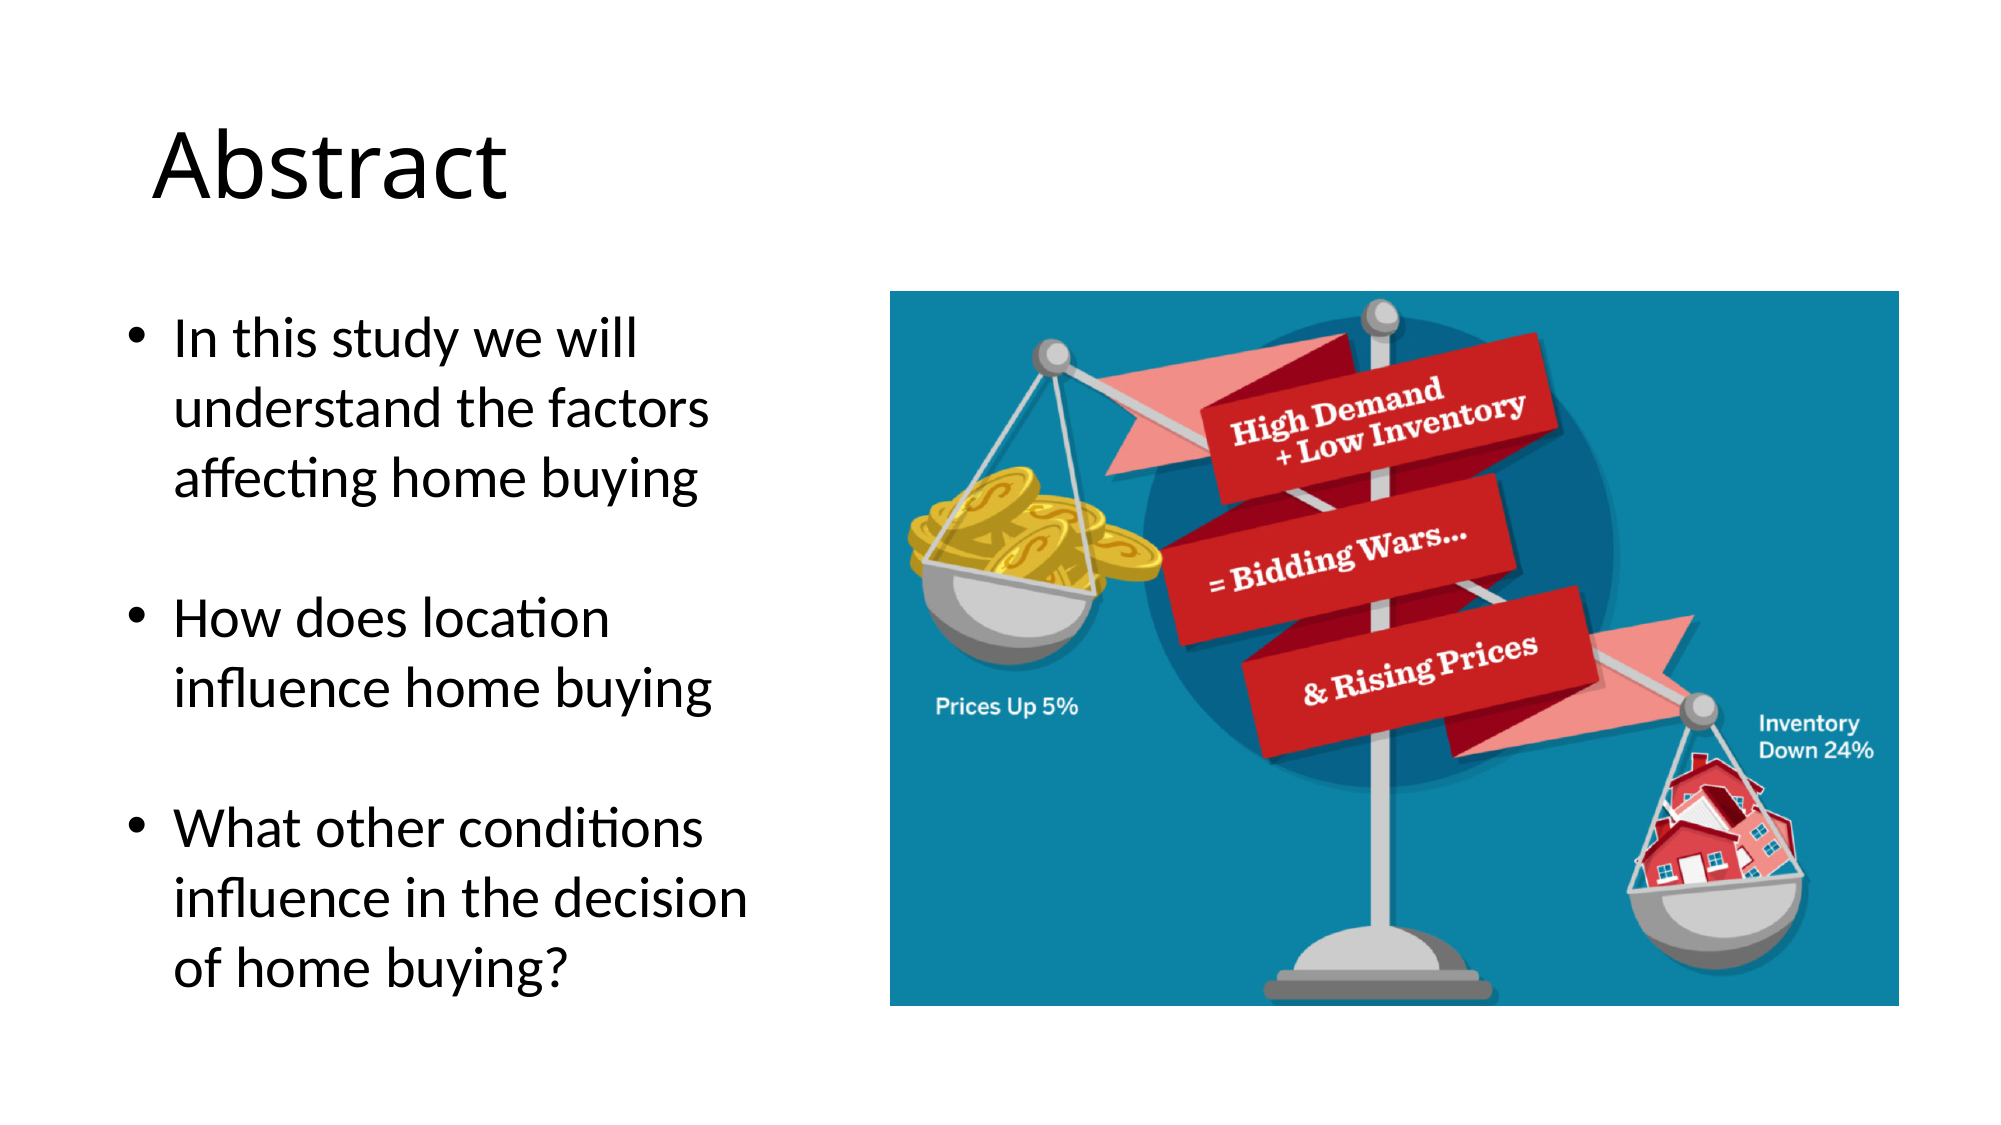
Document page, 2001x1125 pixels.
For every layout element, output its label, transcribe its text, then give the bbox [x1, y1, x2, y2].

text_box In this study we will understand the factors affecting home buying How does location influence home buying What other conditions influence in the decision of home buying? [111, 291, 797, 1007]
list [890, 291, 1900, 1006]
title Abstract [137, 59, 1863, 278]
